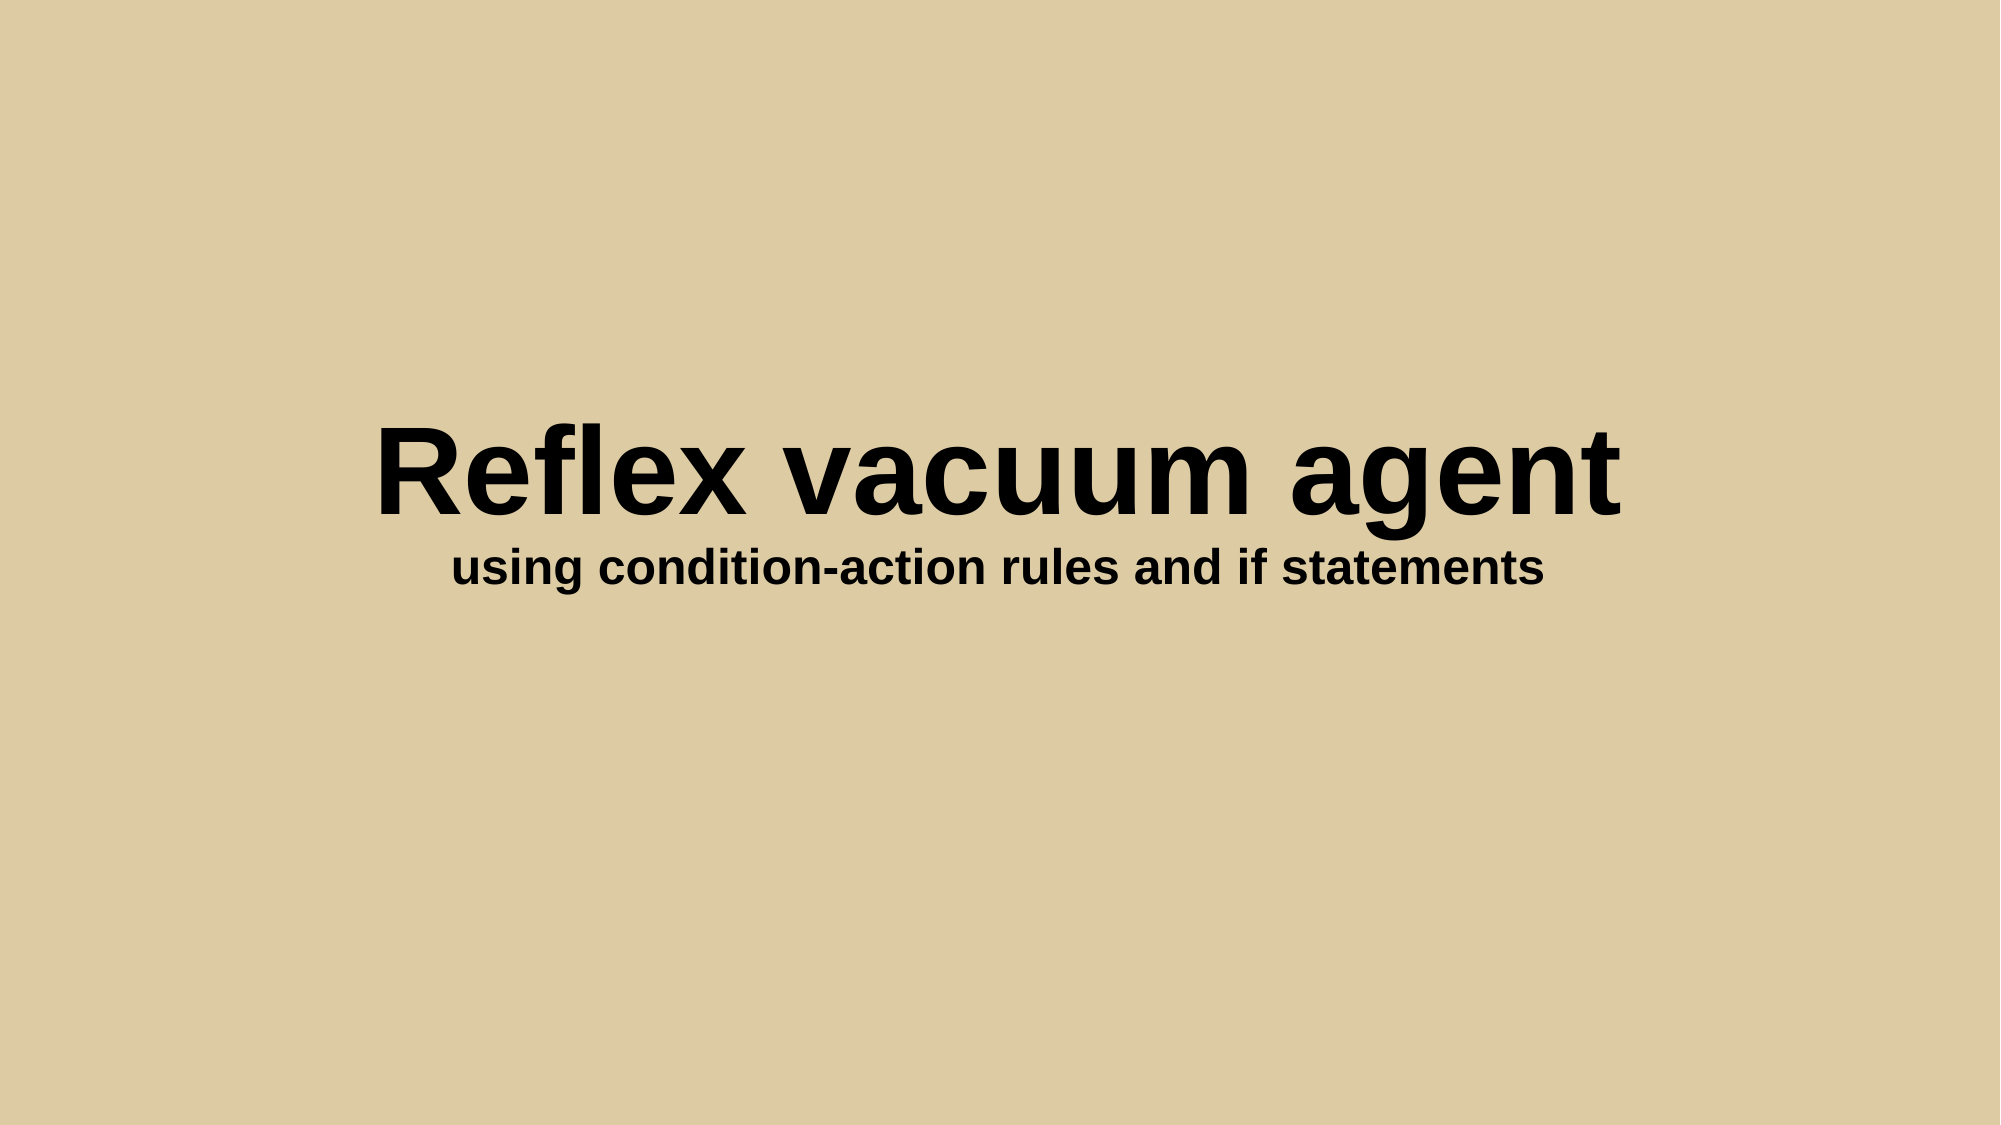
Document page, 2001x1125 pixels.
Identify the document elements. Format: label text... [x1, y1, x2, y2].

title Reflex vacuum agent using condition-action rules and if statements [57, 406, 1940, 957]
